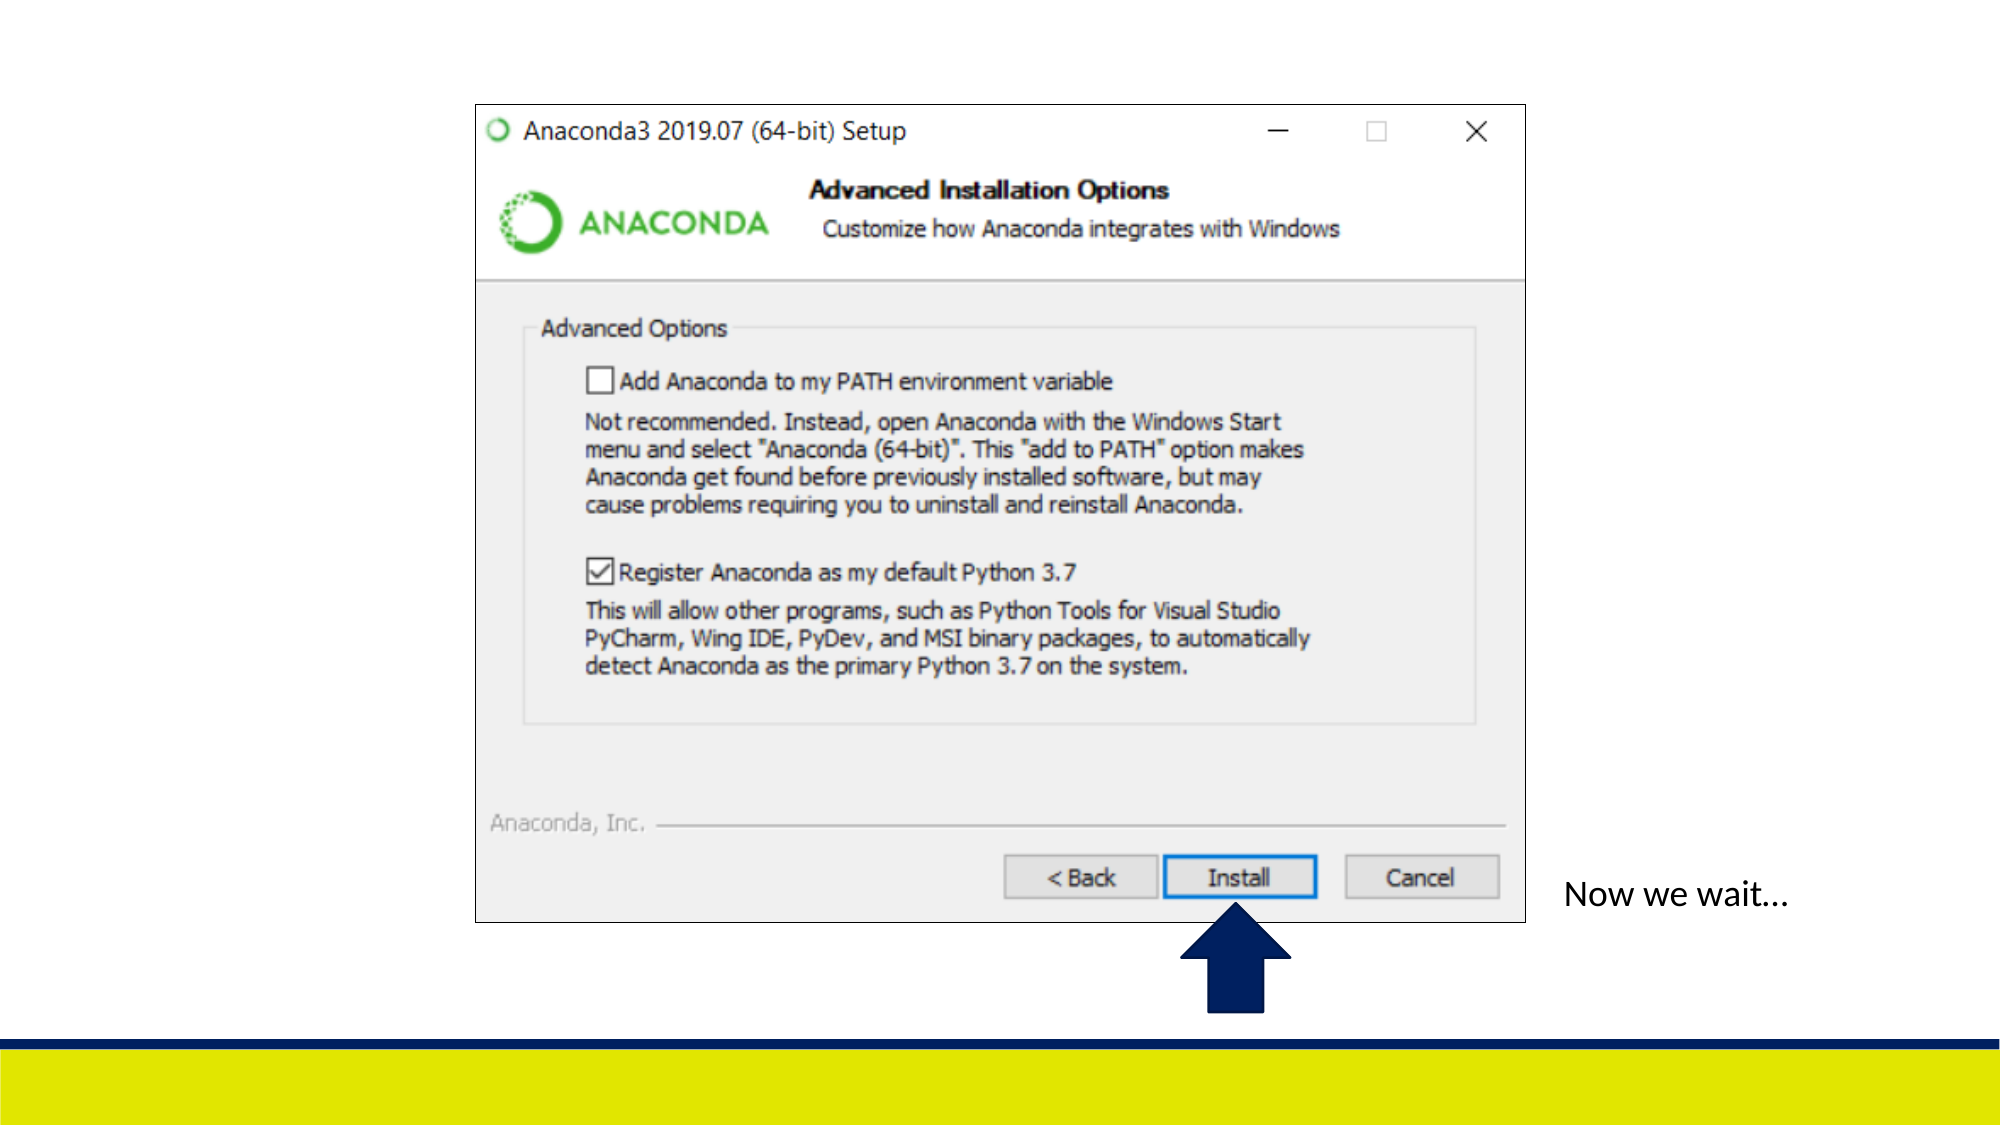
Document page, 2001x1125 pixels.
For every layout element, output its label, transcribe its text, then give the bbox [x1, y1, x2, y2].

text_box [1180, 931, 1292, 1014]
text_box Now we wait… [1549, 862, 1925, 922]
picture [474, 104, 1526, 924]
